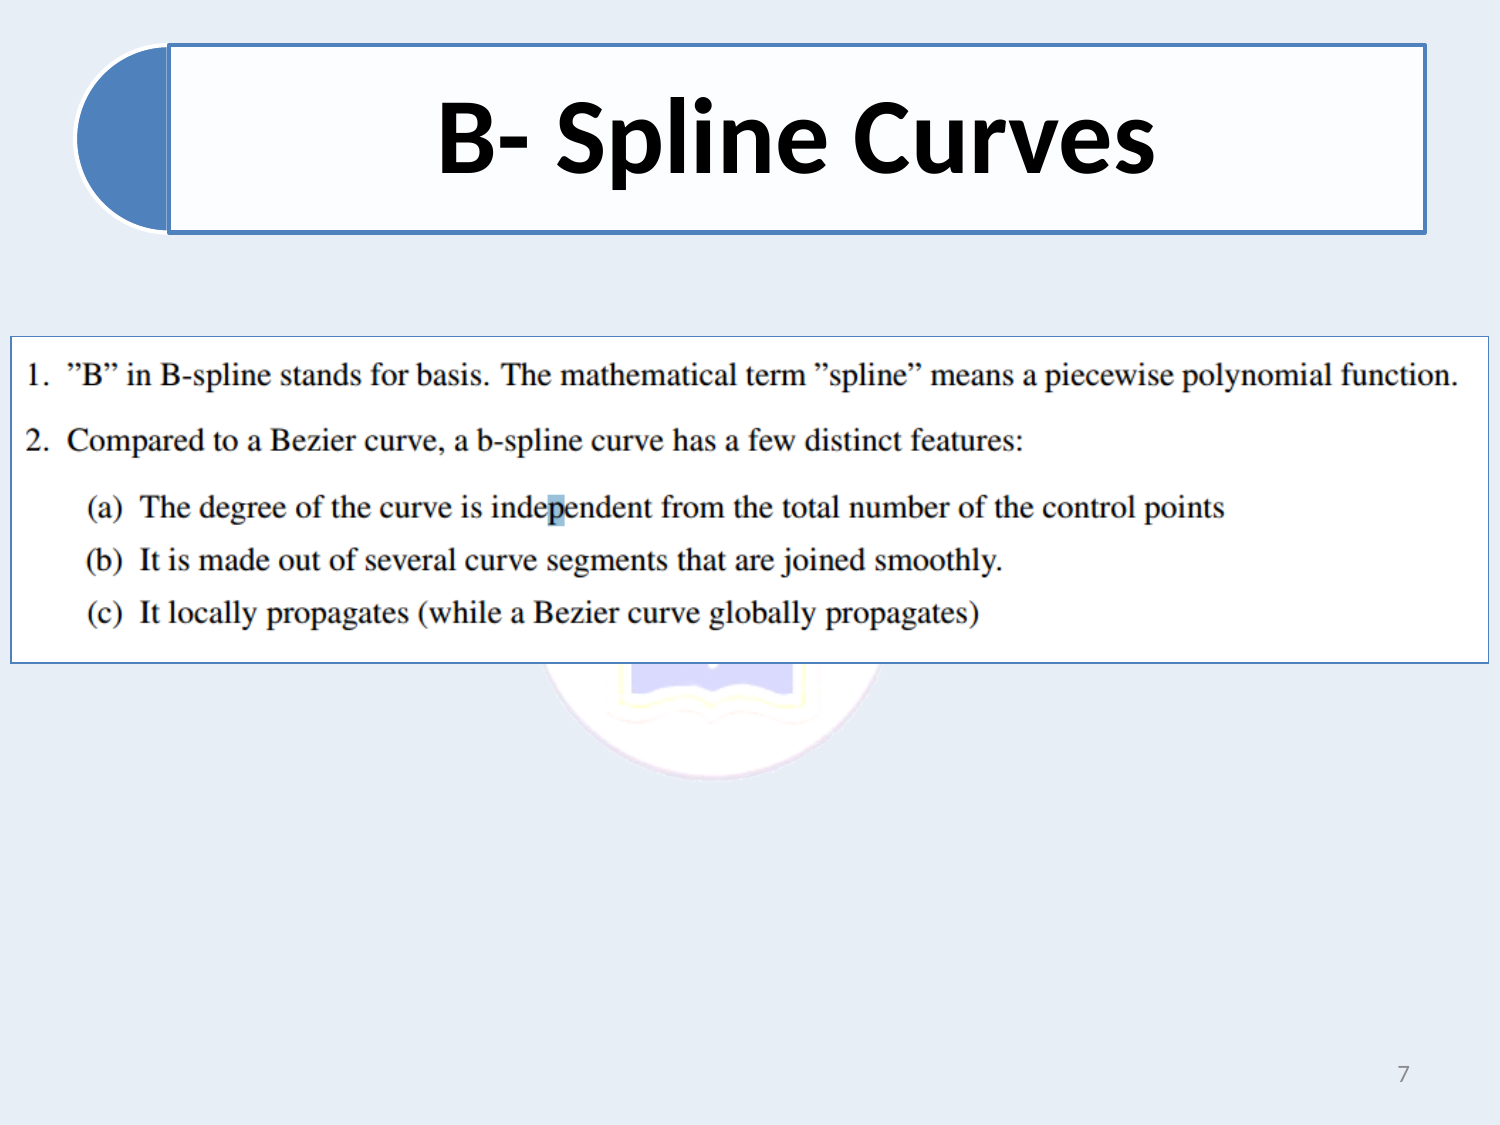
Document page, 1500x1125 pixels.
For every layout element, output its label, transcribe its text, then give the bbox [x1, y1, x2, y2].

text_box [74, 44, 1426, 233]
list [11, 337, 1489, 663]
slide_number 7 [1074, 1042, 1425, 1103]
